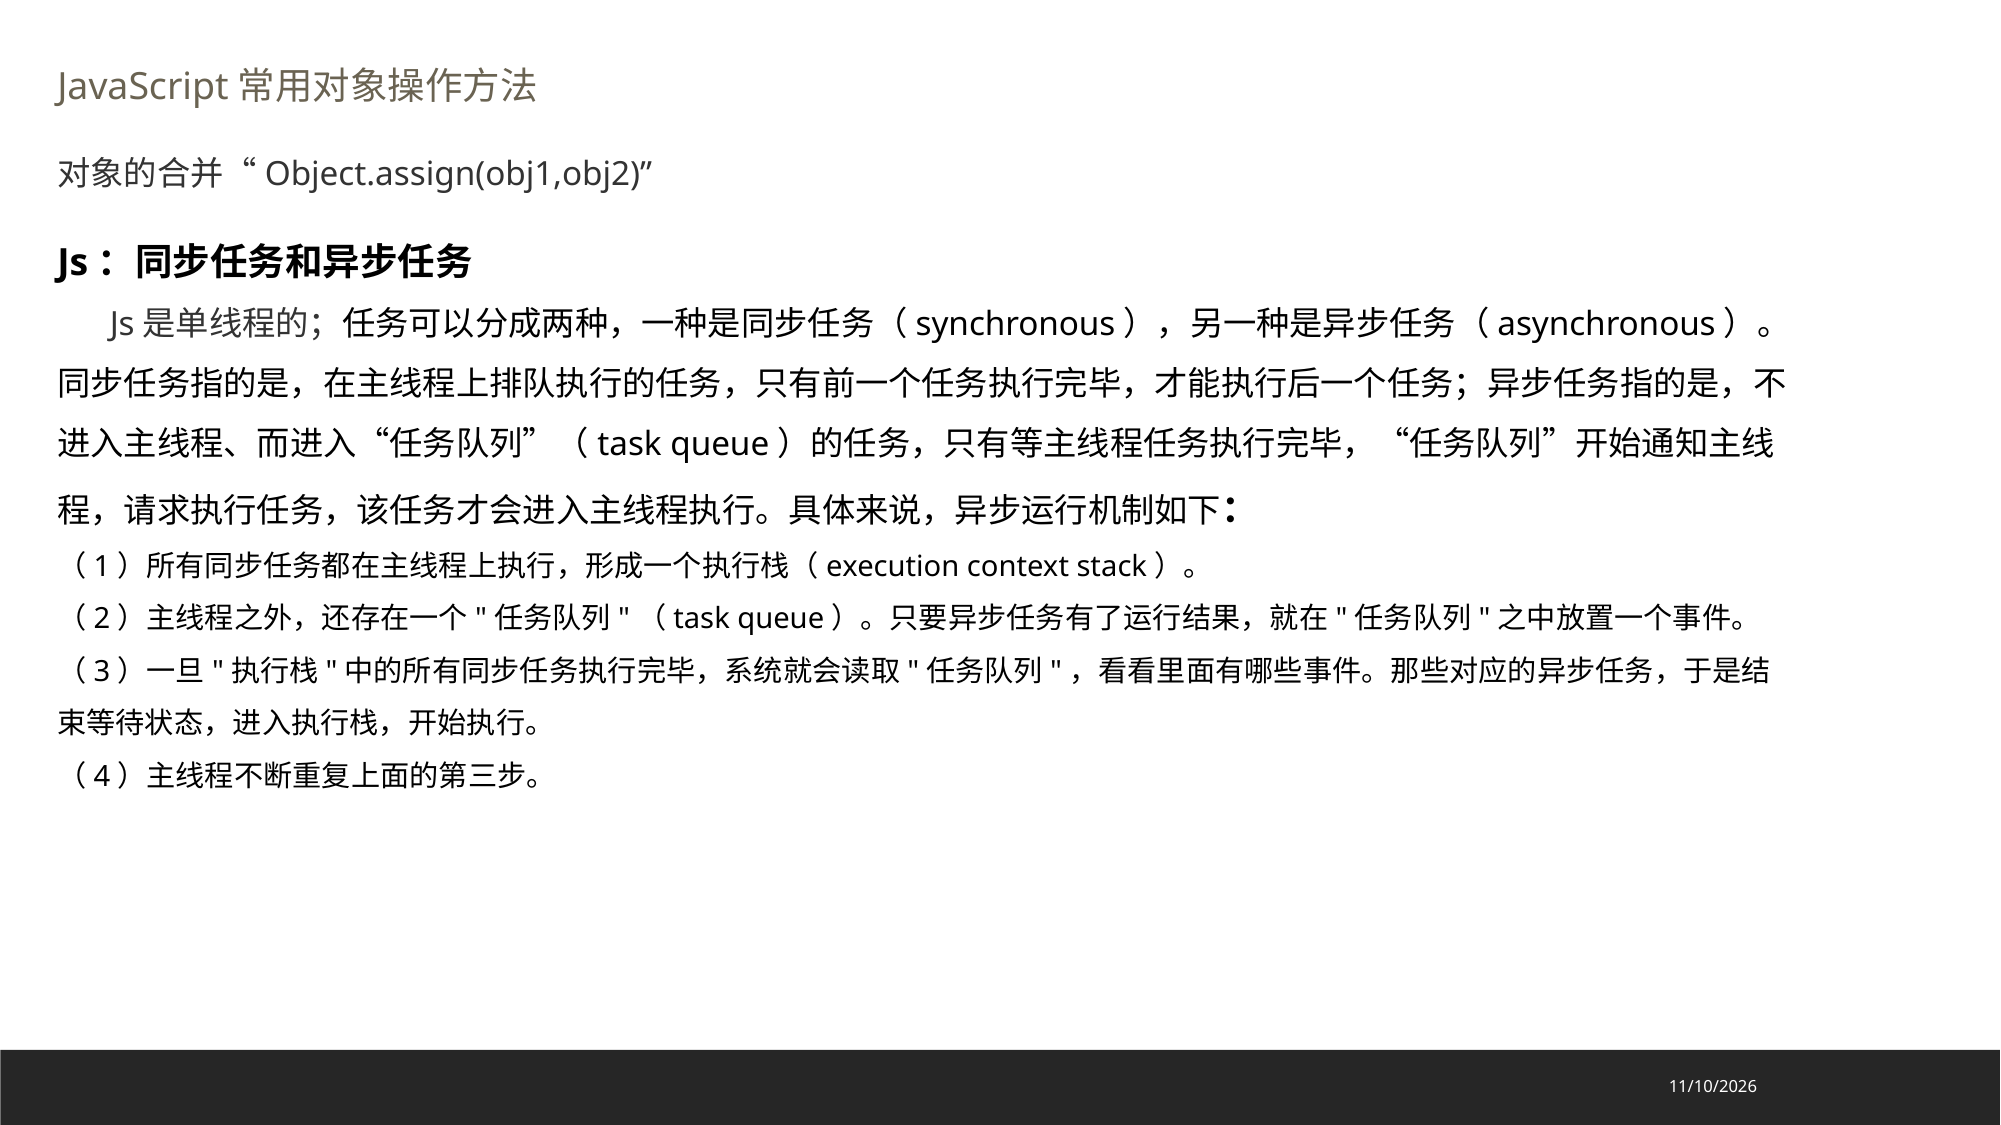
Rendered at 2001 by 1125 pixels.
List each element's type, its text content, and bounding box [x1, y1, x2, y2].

text_box JavaScript常用对象操作方法 对象的合并“Object.assign(obj1,obj2)” Js：同步任务和异步任务 Js是单线程的；任务可以分成两种，一种是同步任务（synchronous），另一种是异步任务（asynchronous）。同步任务指的是，在主线程上排队执行的任务，只有前一个任务执行完毕，才能执行后一个任务；异步任务指的是，不进入主线程、而进入“任务队列”（task queue）的任务，只有等主线程任务执行完毕，“任务队列”开始通知主线程，请求执行任务，该任务才会进入主线程执行。具体来说，异步运行机制如下： （1）所有同步任务都在主线程上执行，形成一个执行栈（execution context stack）。 （2）主线程之外，还存在一个"任务队列"（task queue）。只要异步任务有了运行结果，就在"任务队列"之中放置一个事件。 （3）一旦"执行栈"中的所有同步任务执行完毕，系统就会读取"任务队列"，看看里面有哪些事件。那些对应的异步任务，于是结束等待状态，进入执行栈，开始执行。 （4）主线程不断重复上面的第三步。 [42, 55, 1813, 867]
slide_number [1348, 1057, 1773, 1118]
